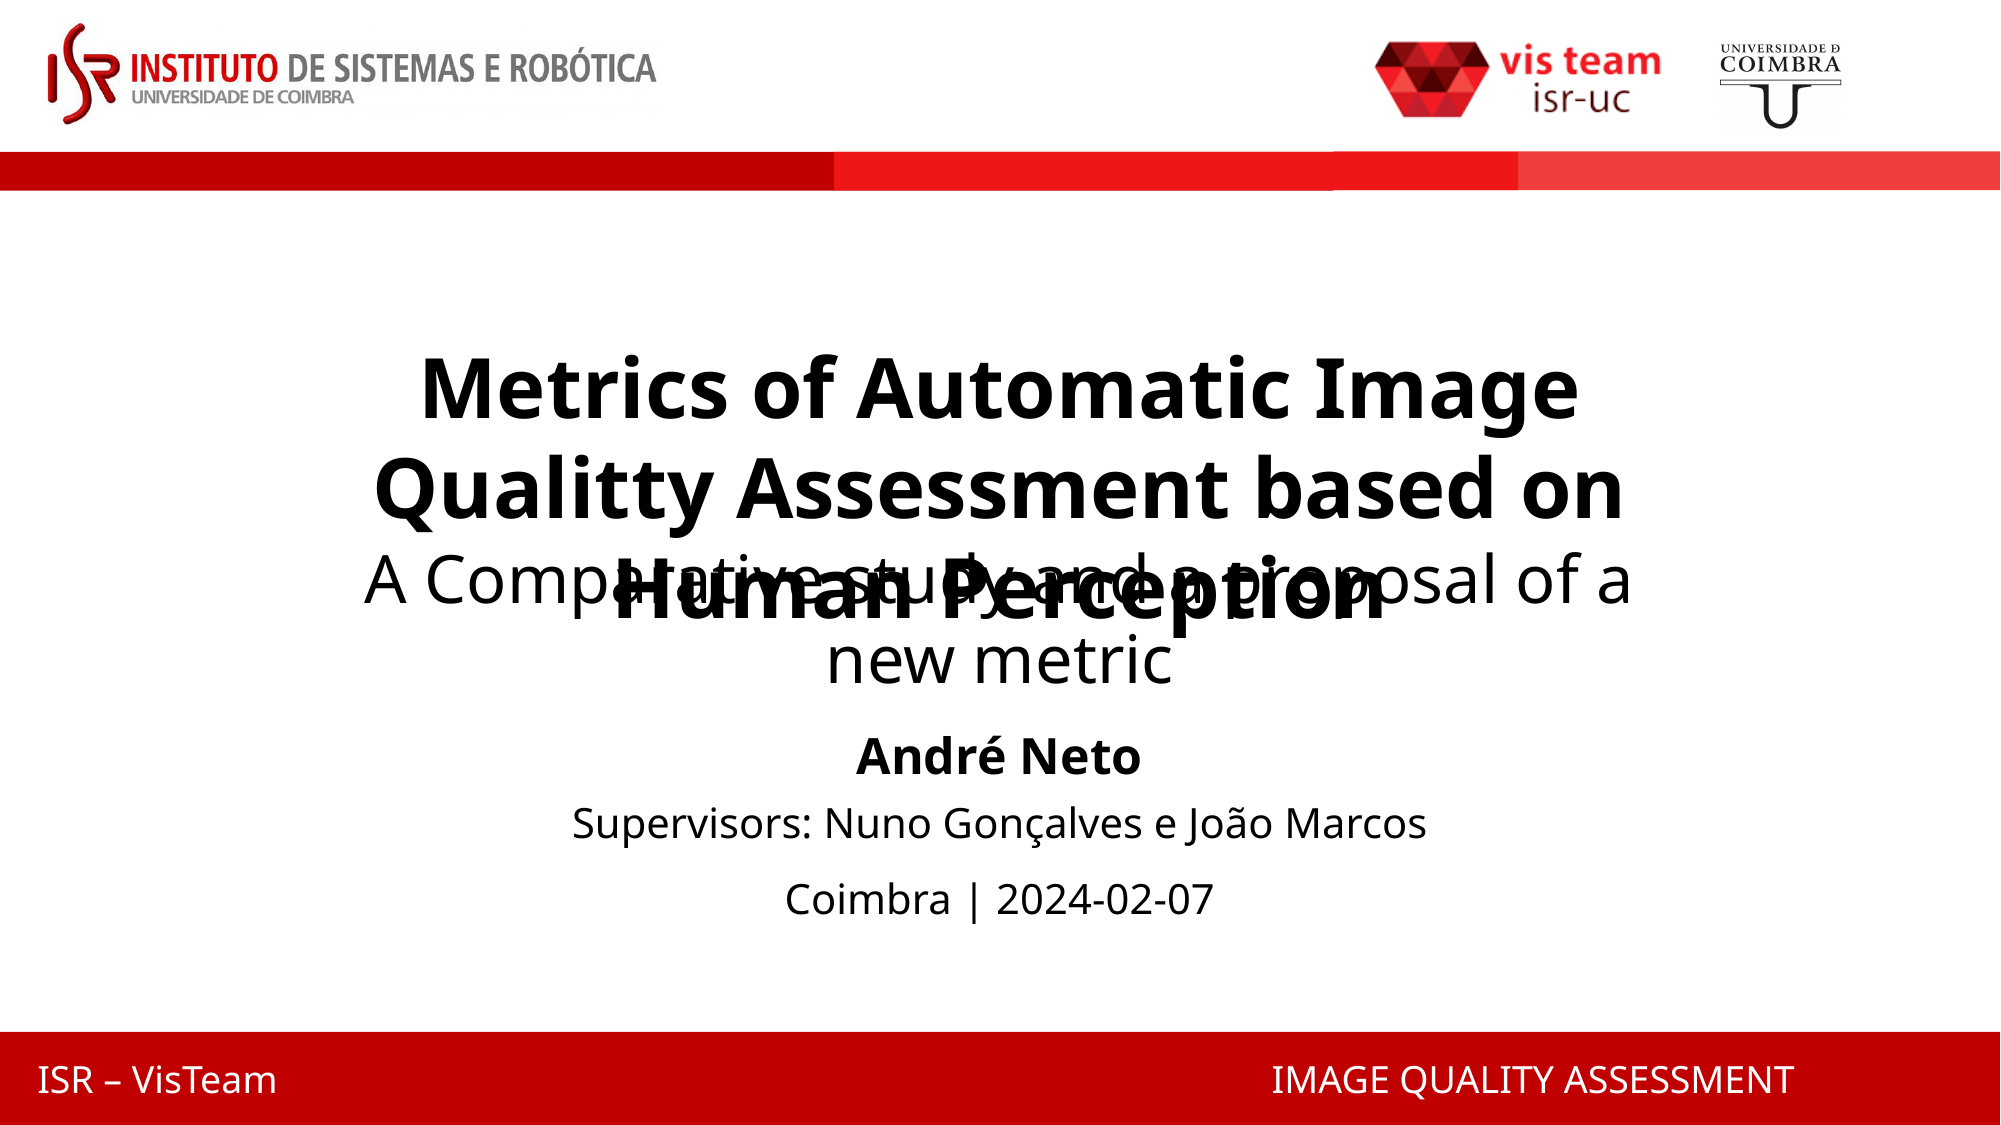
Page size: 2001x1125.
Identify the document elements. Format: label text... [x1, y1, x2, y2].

text_box [0, 151, 834, 191]
text_box Supervisors: Nuno Gonçalves e João Marcos [134, 789, 1866, 855]
text_box [834, 151, 1519, 191]
text_box André Neto [134, 717, 1866, 789]
picture [1373, 40, 1663, 119]
text_box Coimbra | 2024-02-07 [308, 865, 1692, 931]
text_box [1519, 151, 2000, 191]
text_box IMAGE QUALITY ASSESSMENT [1219, 1048, 1847, 1108]
text_box Metrics of Automatic Image Qualitty Assessment based on Human Perception [308, 328, 1692, 529]
picture [42, 23, 663, 126]
text_box A Comparative study and a proposal of a new metric [308, 529, 1692, 705]
text_box [0, 1031, 2000, 1125]
picture [1714, 39, 1847, 132]
text_box ISR – VisTeam [0, 1048, 434, 1108]
